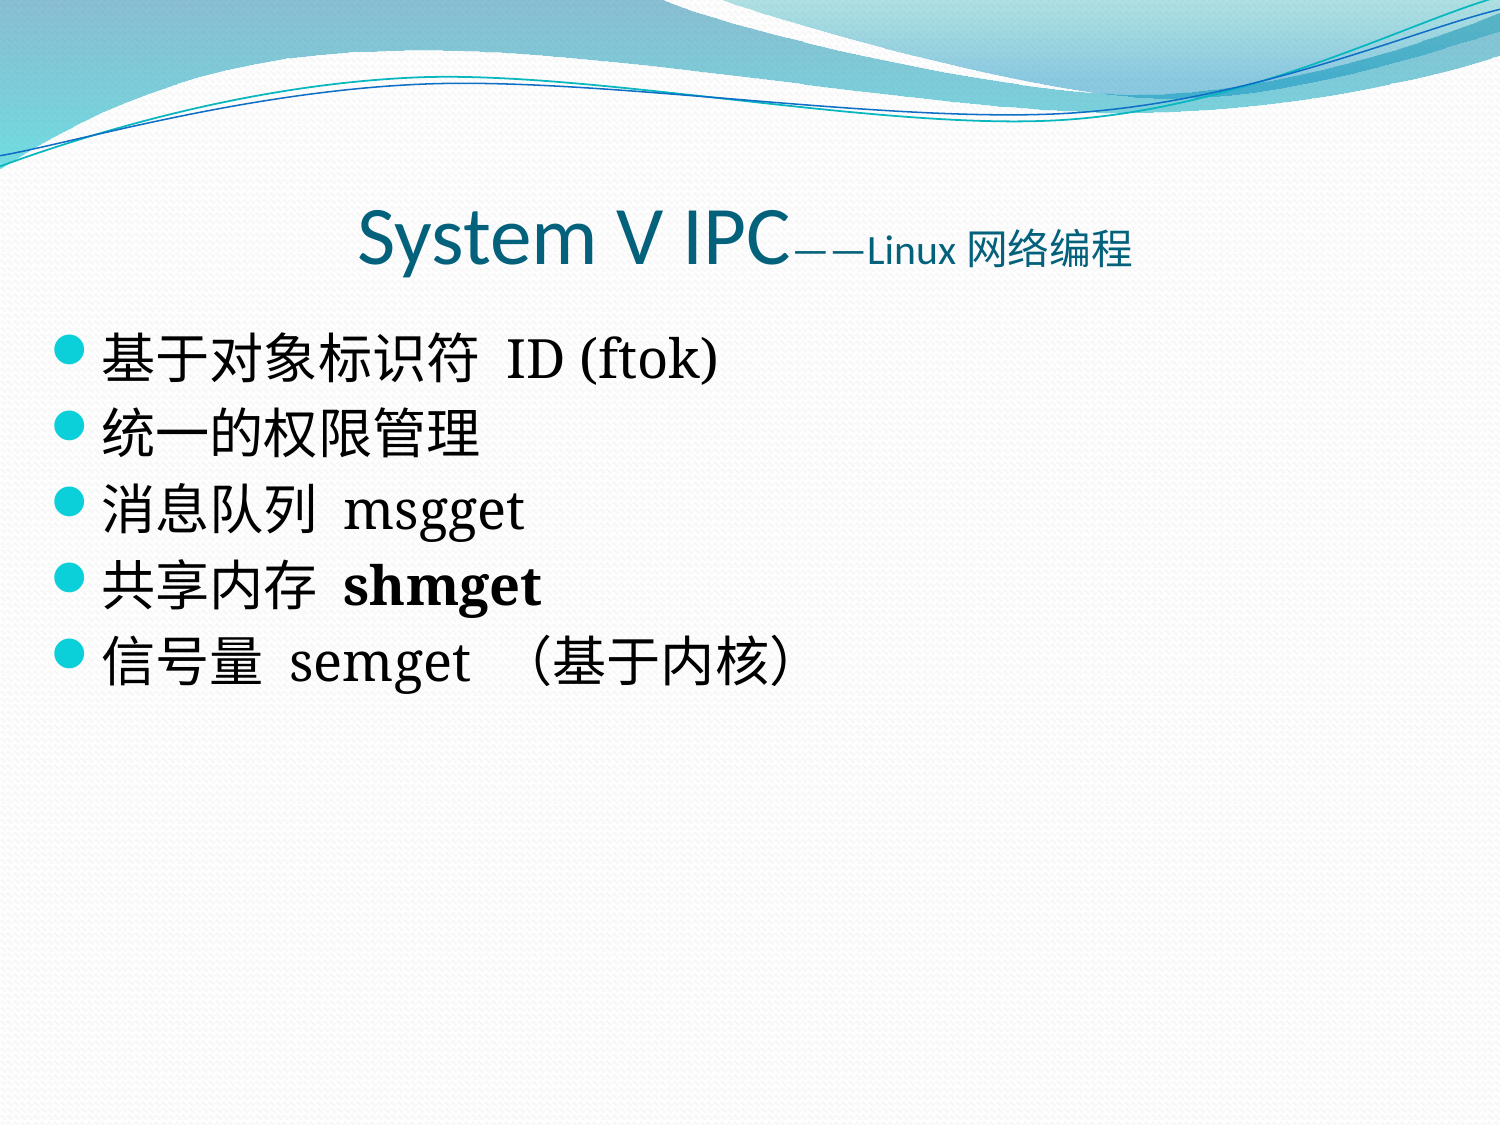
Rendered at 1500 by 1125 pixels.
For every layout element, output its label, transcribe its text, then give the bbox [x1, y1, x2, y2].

title System V IPC——Linux网络编程 [70, 93, 1421, 282]
list 基于对象标识符 ID (ftok) 统一的权限管理 消息队列 msgget 共享内存 shmget 信号量 semget （基于内核） [35, 316, 1254, 1038]
